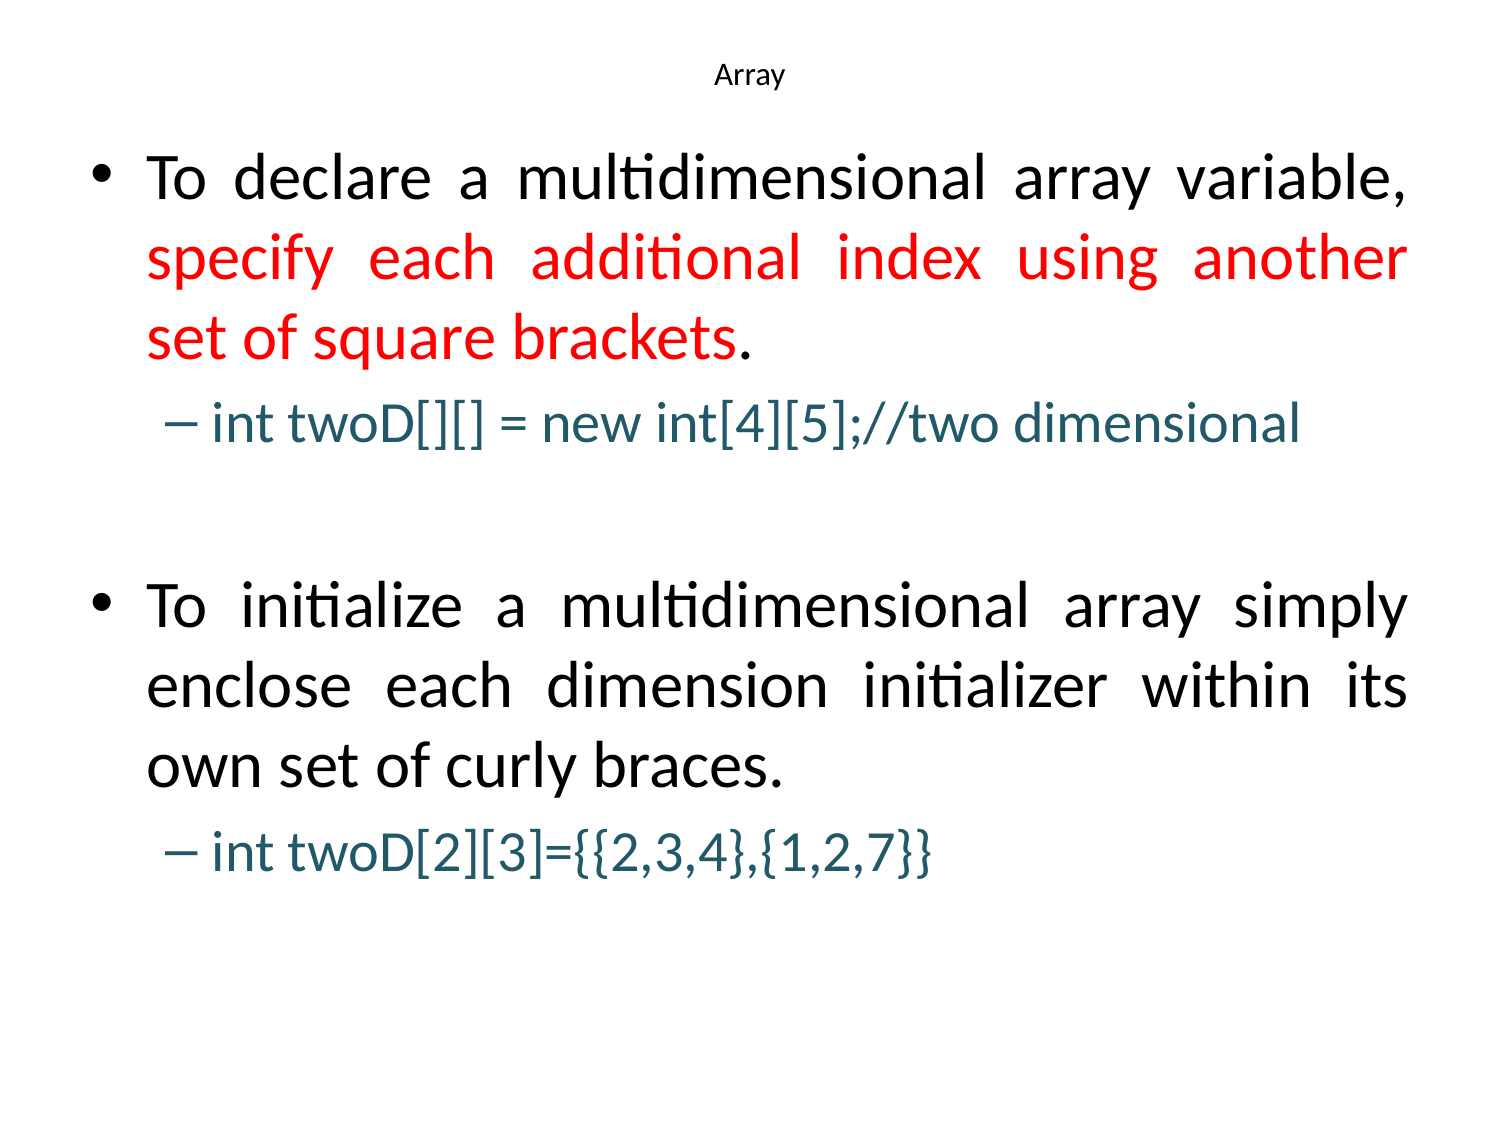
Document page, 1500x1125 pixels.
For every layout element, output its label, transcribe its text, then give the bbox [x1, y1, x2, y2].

title Array [75, 45, 1425, 100]
list To declare a multidimensional array variable, specify each additional index using another set of square brackets. int twoD[][] = new int[4][5];//two dimensional To initialize a multidimensional array simply enclose each dimension initializer within its own set of curly braces. int twoD[2][3]={{2,3,4},{1,2,7}} [75, 125, 1425, 1075]
